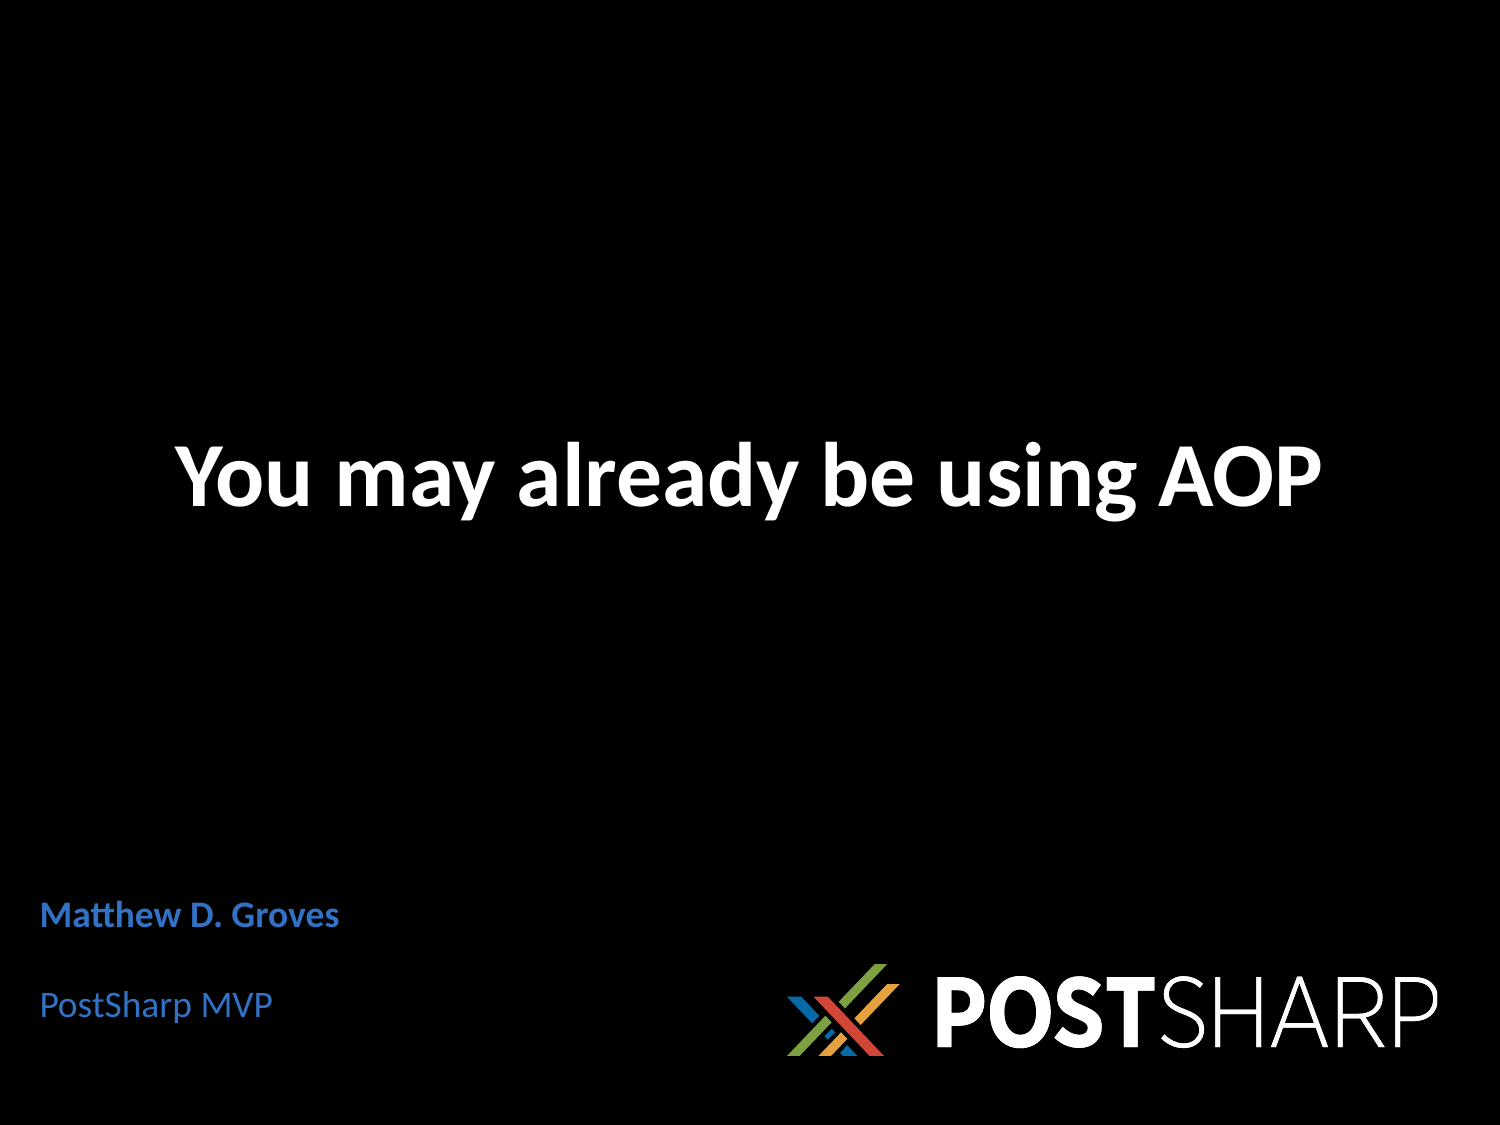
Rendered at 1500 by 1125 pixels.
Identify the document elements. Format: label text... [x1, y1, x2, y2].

title You may already be using AOP [112, 349, 1388, 591]
text_box Matthew D. Groves PostSharp MVP [24, 882, 775, 1078]
picture [786, 963, 1438, 1056]
